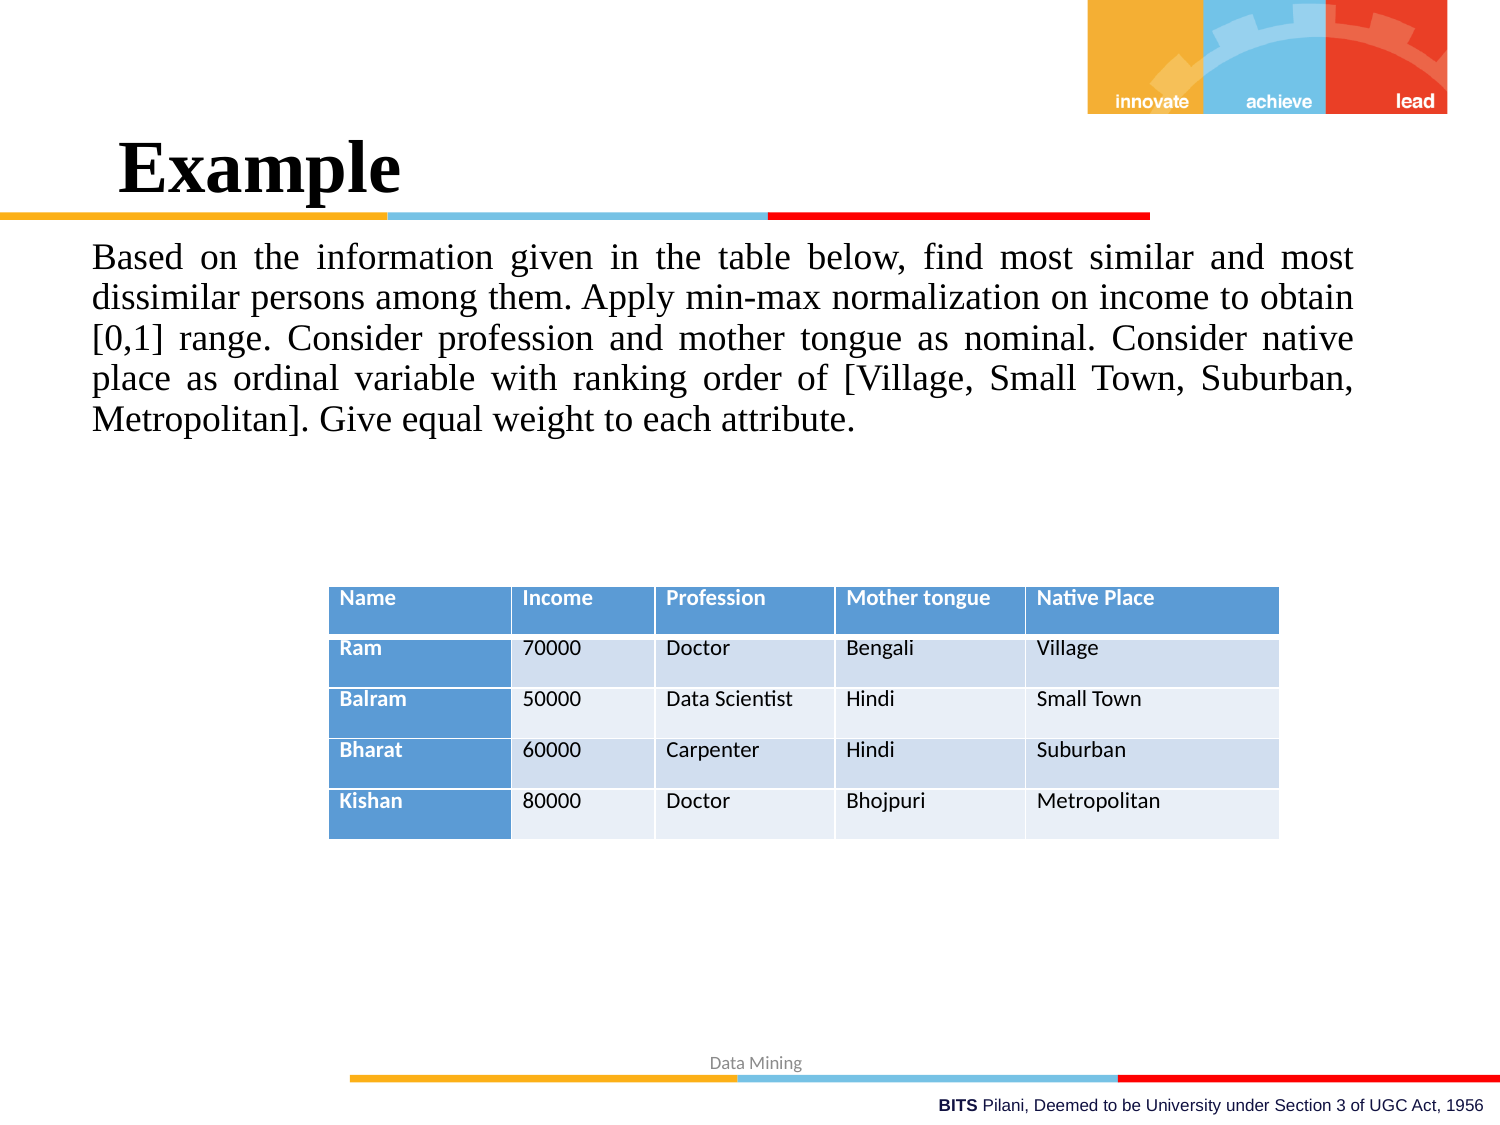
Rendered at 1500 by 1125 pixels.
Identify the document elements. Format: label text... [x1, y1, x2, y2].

table_header Profession [656, 587, 834, 634]
table_cell Doctor [656, 640, 834, 687]
table_cell Ram [329, 640, 511, 687]
table_cell Small Town [1026, 689, 1279, 738]
table_cell Village [1026, 640, 1279, 687]
table_cell Bharat [329, 739, 511, 788]
table_cell 50000 [512, 689, 654, 738]
table_cell Doctor [656, 790, 834, 839]
table_cell Carpenter [656, 739, 834, 788]
table_header Mother tongue [836, 587, 1025, 634]
list Based on the information given in the table below, find most similar and most dissimilar persons among them. Apply min-max normalization on income to obtain [0,1] range. Consider profession and mother tongue as nominal. Consider native place as ordinal variable with ranking order of [Village, Small Town, Suburban, Metropolitan]. Give equal weight to each attribute. [76, 229, 1371, 944]
table_header Income [512, 587, 654, 634]
table_cell Bhojpuri [836, 790, 1025, 839]
title Example [103, 59, 1397, 278]
table_cell 80000 [512, 790, 654, 839]
table_cell Hindi [836, 739, 1025, 788]
table_cell Kishan [329, 790, 511, 839]
table_header Name [329, 587, 511, 634]
table_cell Data Scientist [656, 689, 834, 738]
table_cell Suburban [1026, 739, 1279, 788]
table_cell 60000 [512, 739, 654, 788]
table_cell Hindi [836, 689, 1025, 738]
picture [1087, 0, 1448, 114]
table_header Native Place [1026, 587, 1279, 634]
table_cell Balram [329, 689, 511, 738]
table_cell 70000 [512, 640, 654, 687]
table_cell Bengali [836, 640, 1025, 687]
table_cell Metropolitan [1026, 790, 1279, 839]
